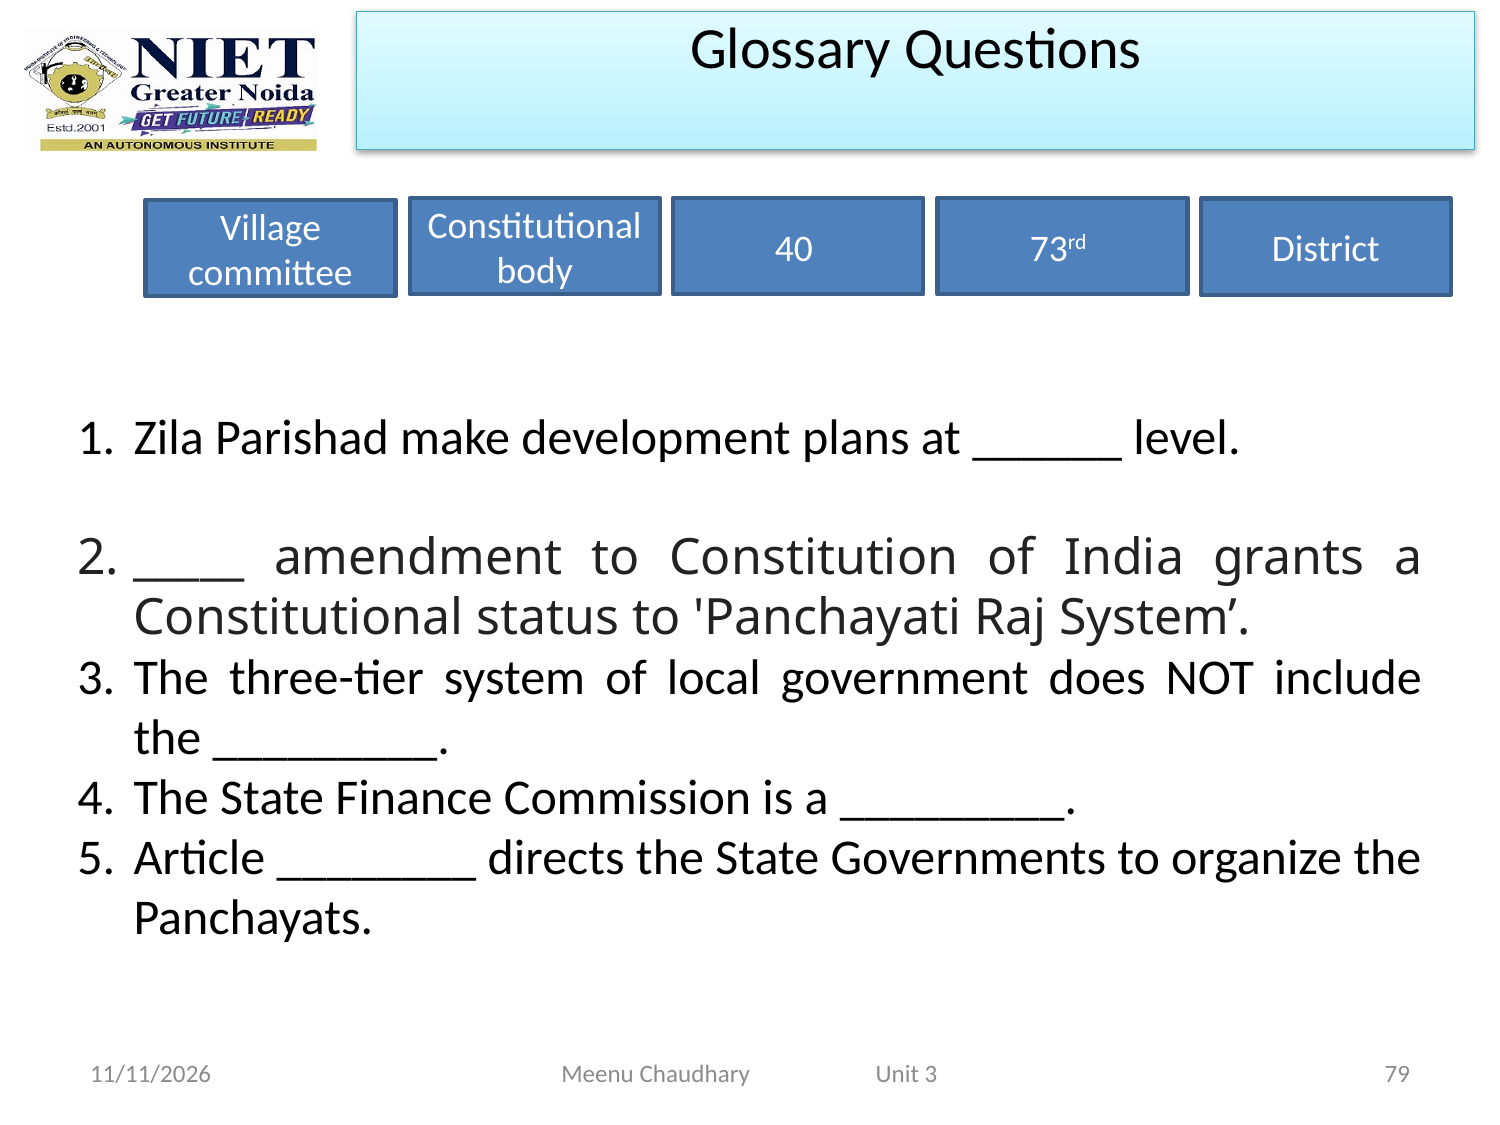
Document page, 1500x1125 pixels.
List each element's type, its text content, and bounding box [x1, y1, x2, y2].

text_box Glossary Questions [356, 11, 1475, 150]
text_box District [1199, 196, 1453, 297]
slide_number 79 [1074, 1042, 1425, 1103]
text_box Constitutional body [408, 196, 662, 296]
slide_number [75, 1042, 425, 1103]
text_box 40 [671, 196, 925, 296]
text_box 73rd [935, 196, 1190, 296]
picture [24, 12, 318, 185]
footer Meenu Chaudhary Unit 3 [512, 1042, 988, 1103]
text_box Village committee [143, 198, 398, 298]
text_box Zila Parishad make development plans at ______ level. _____ amendment to Constitution of India grants a Constitutional status to 'Panchayati Raj System’. The three-tier system of local government does NOT include the _________. The State Finance Commission is a _________. Article ________ directs the State Governments to organize the Panchayats. [62, 156, 1438, 1012]
